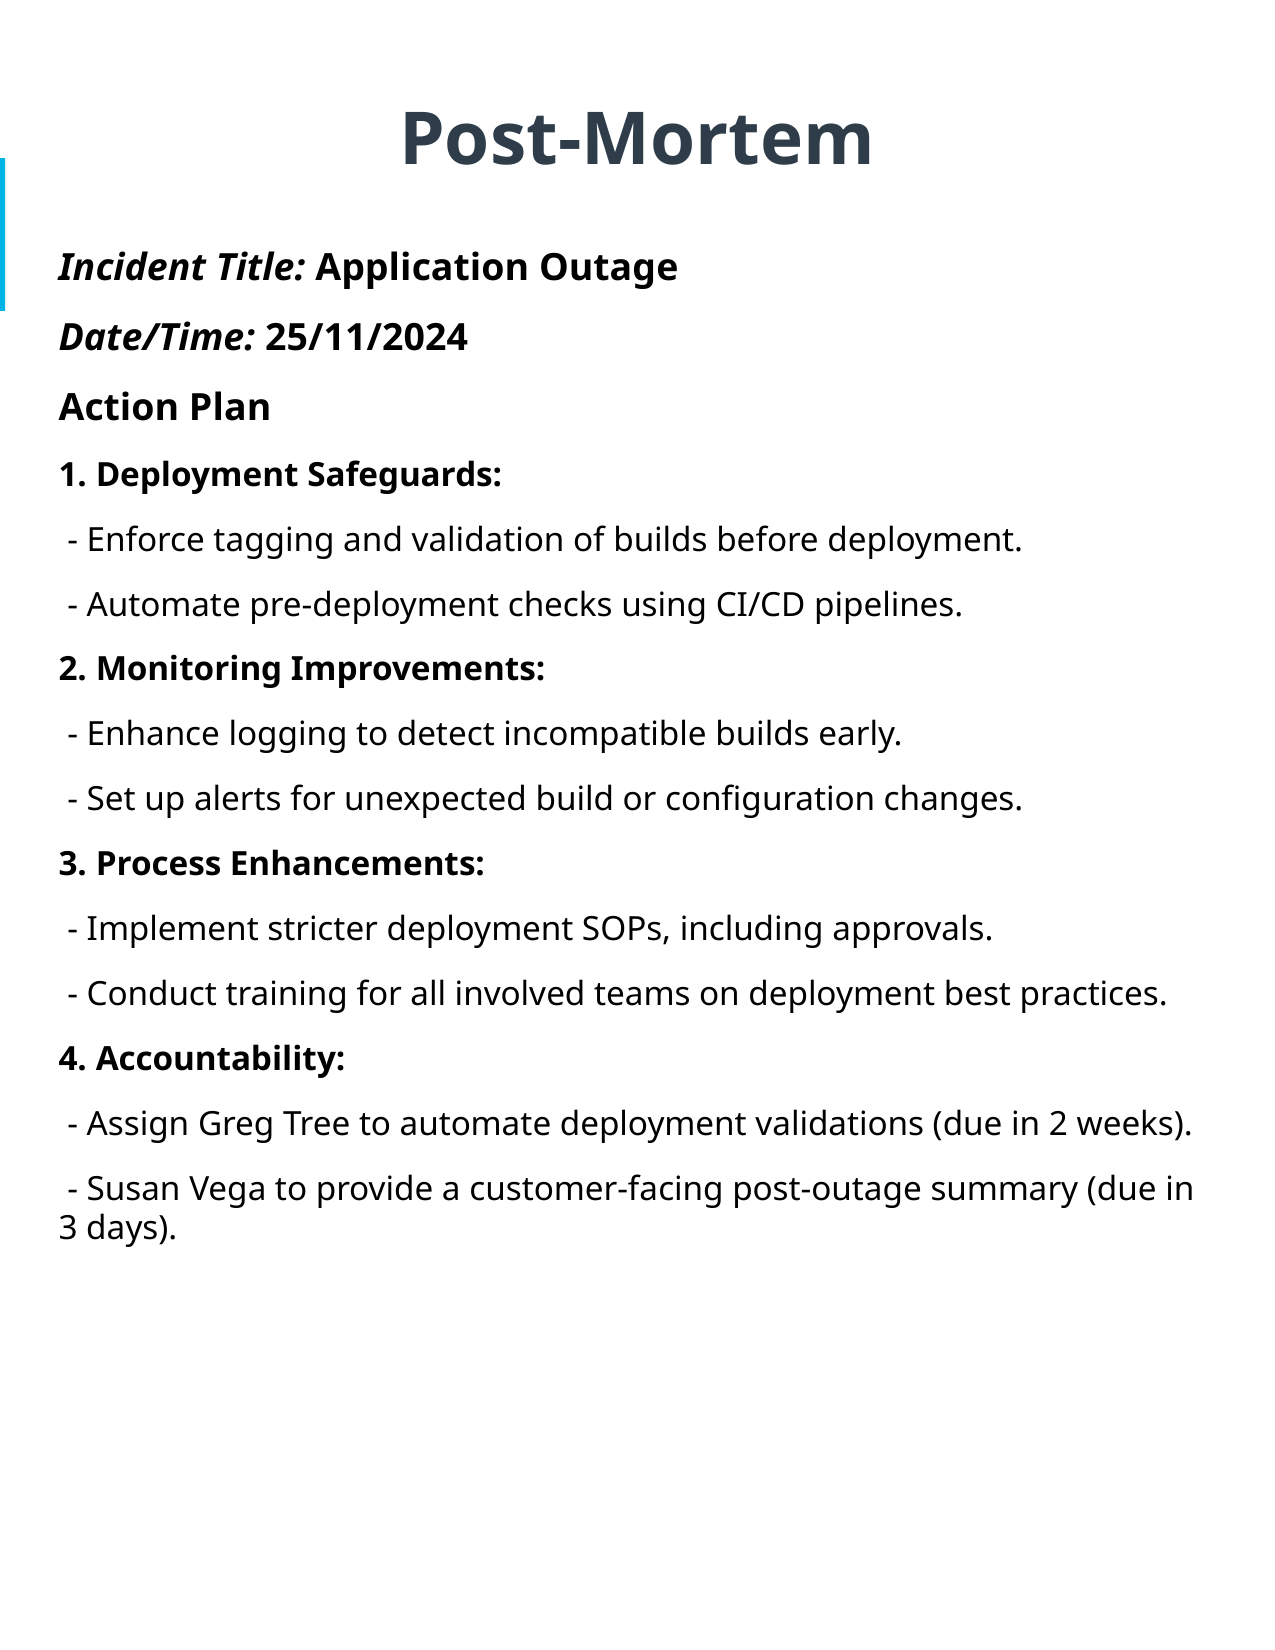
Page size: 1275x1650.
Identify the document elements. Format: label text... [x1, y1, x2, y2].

list Incident Title: Application Outage Date/Time: 25/11/2024 Action Plan 1. Deployment Safeguards: - Enforce tagging and validation of builds before deployment. - Automate pre-deployment checks using CI/CD pipelines. 2. Monitoring Improvements: - Enhance logging to detect incompatible builds early. - Set up alerts for unexpected build or configuration changes. 3. Process Enhancements: - Implement stricter deployment SOPs, including approvals. - Conduct training for all involved teams on deployment best practices. 4. Accountability: - Assign Greg Tree to automate deployment validations (due in 2 weeks). - Susan Vega to provide a customer-facing post-outage summary (due in 3 days). [43, 227, 1232, 1629]
title Post-Mortem [43, 43, 1232, 227]
